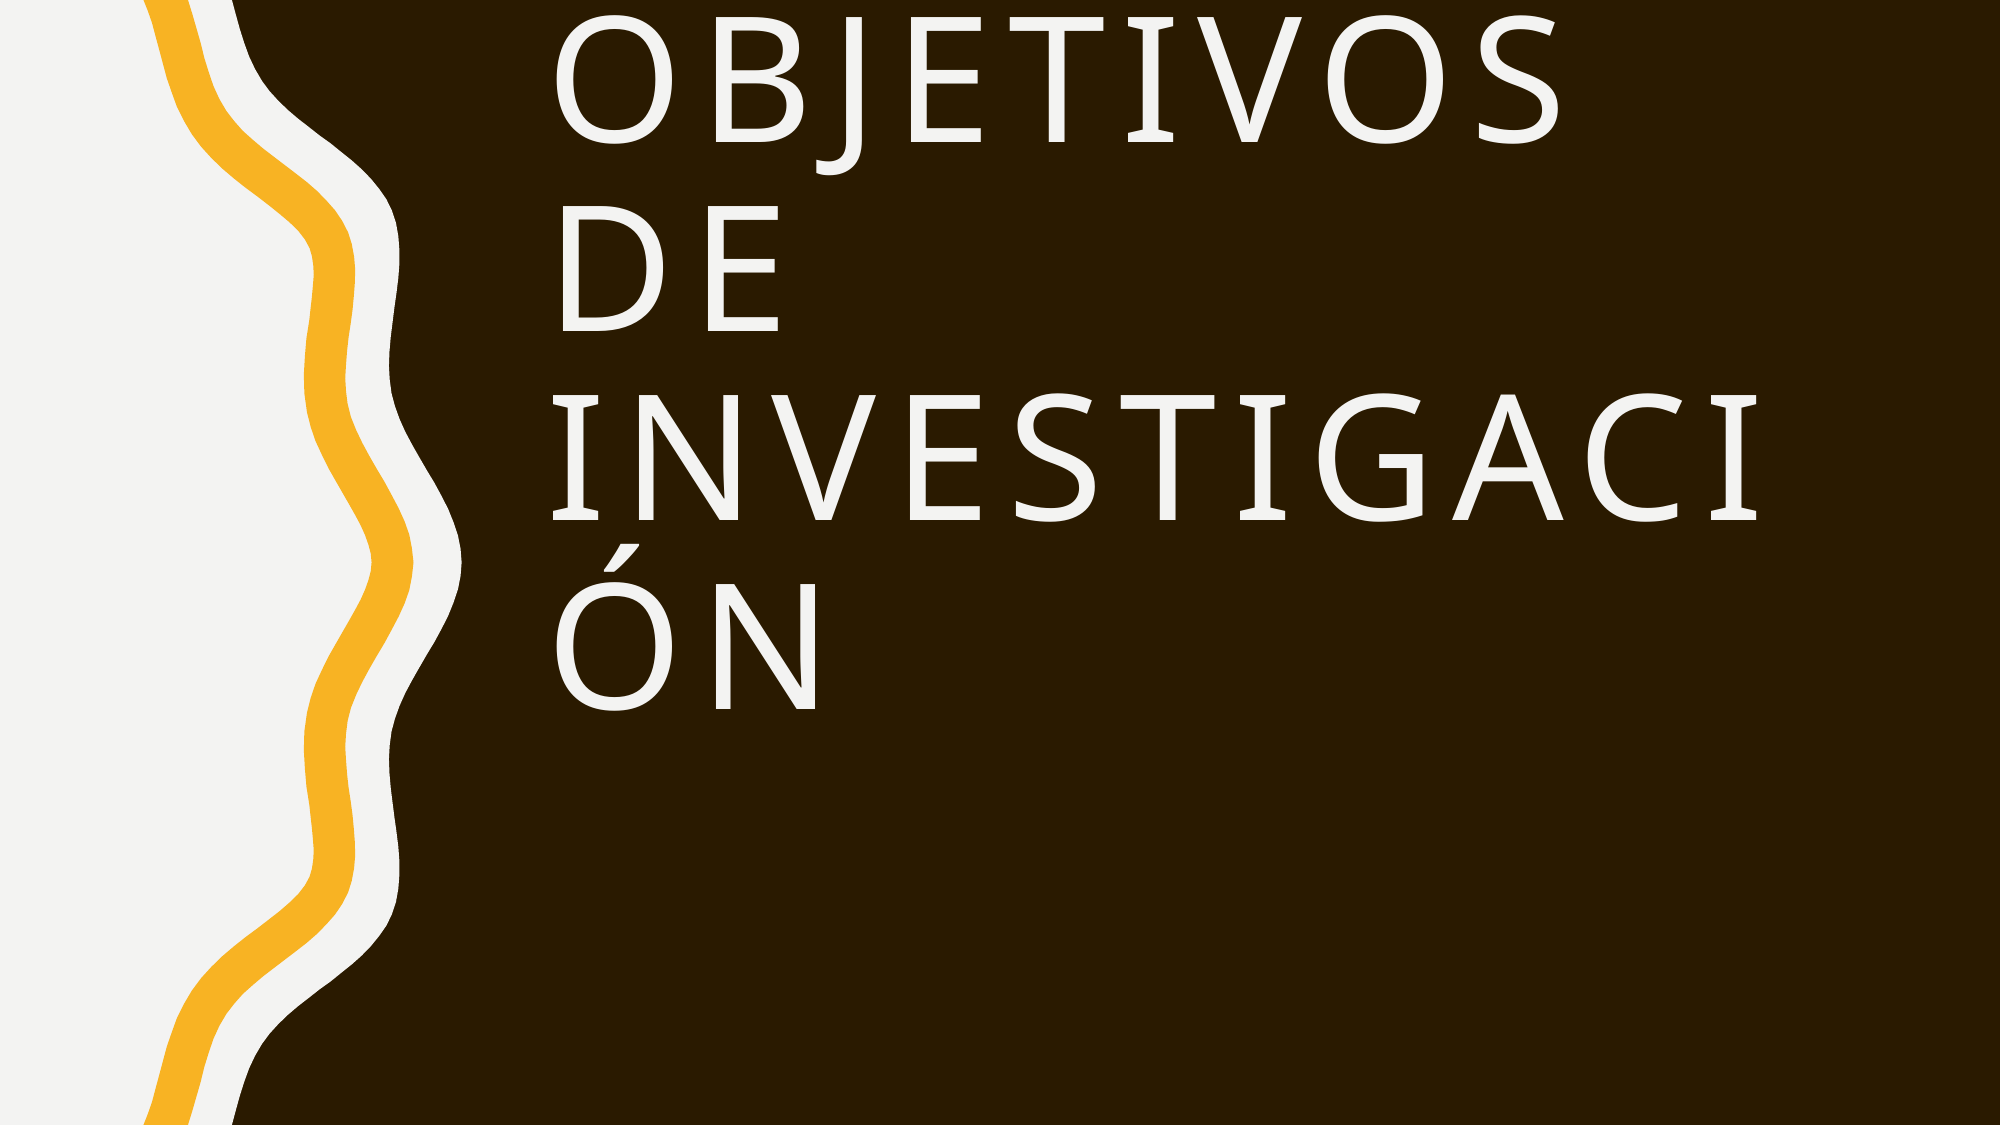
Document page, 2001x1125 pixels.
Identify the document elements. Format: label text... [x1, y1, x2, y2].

title Objetivos de investigación [531, 342, 1875, 756]
